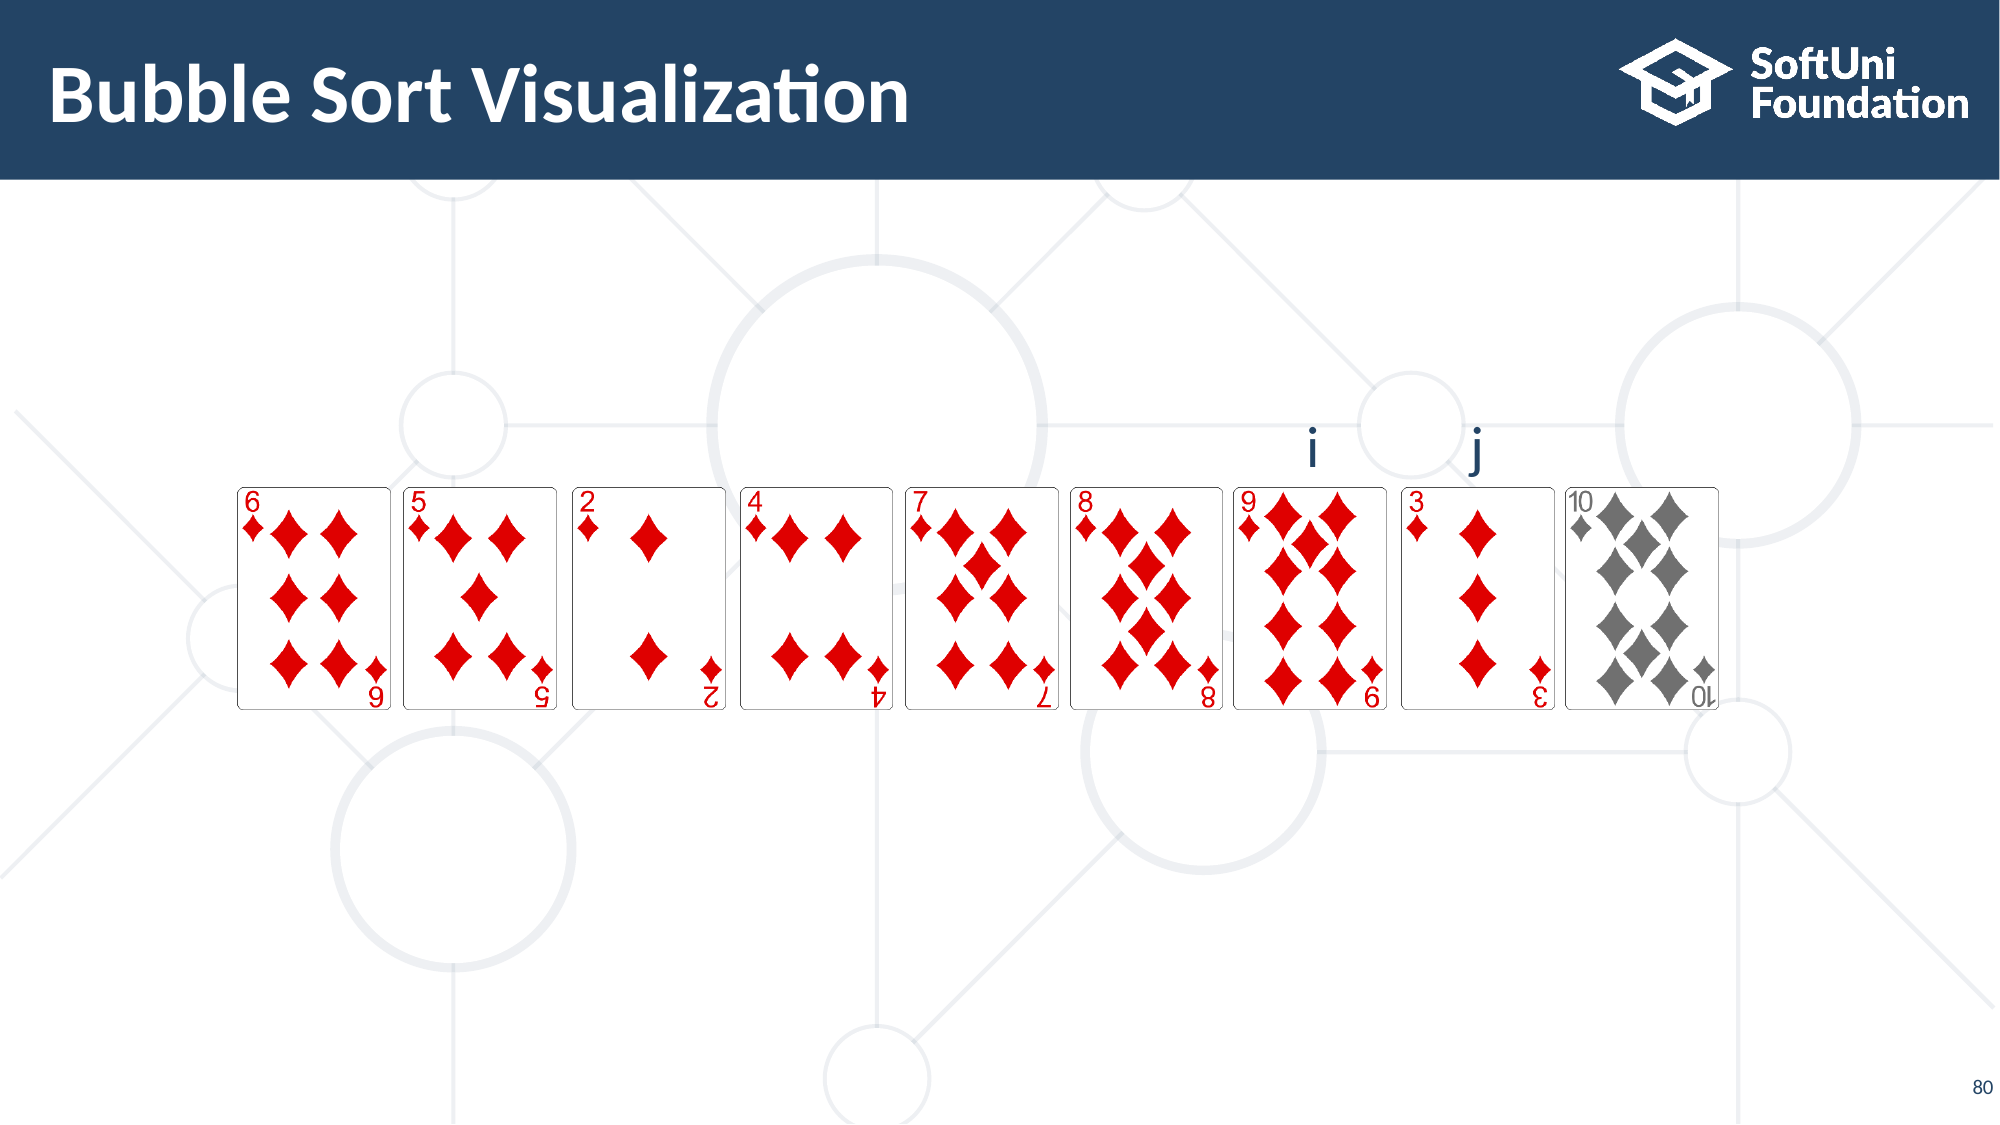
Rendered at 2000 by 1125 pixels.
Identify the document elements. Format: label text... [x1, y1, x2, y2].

picture [403, 487, 558, 710]
picture [1565, 487, 1719, 710]
picture [1069, 487, 1224, 710]
text_box i [1292, 401, 1336, 485]
picture [1401, 487, 1556, 710]
text_box j [1455, 401, 1500, 485]
title Bubble Sort Visualization [31, 16, 1591, 162]
picture [572, 487, 726, 710]
picture [1233, 487, 1388, 710]
picture [1618, 38, 1968, 126]
slide_number 80 [1929, 1070, 2000, 1103]
picture [905, 487, 1059, 710]
picture [237, 487, 392, 710]
picture [739, 487, 894, 710]
